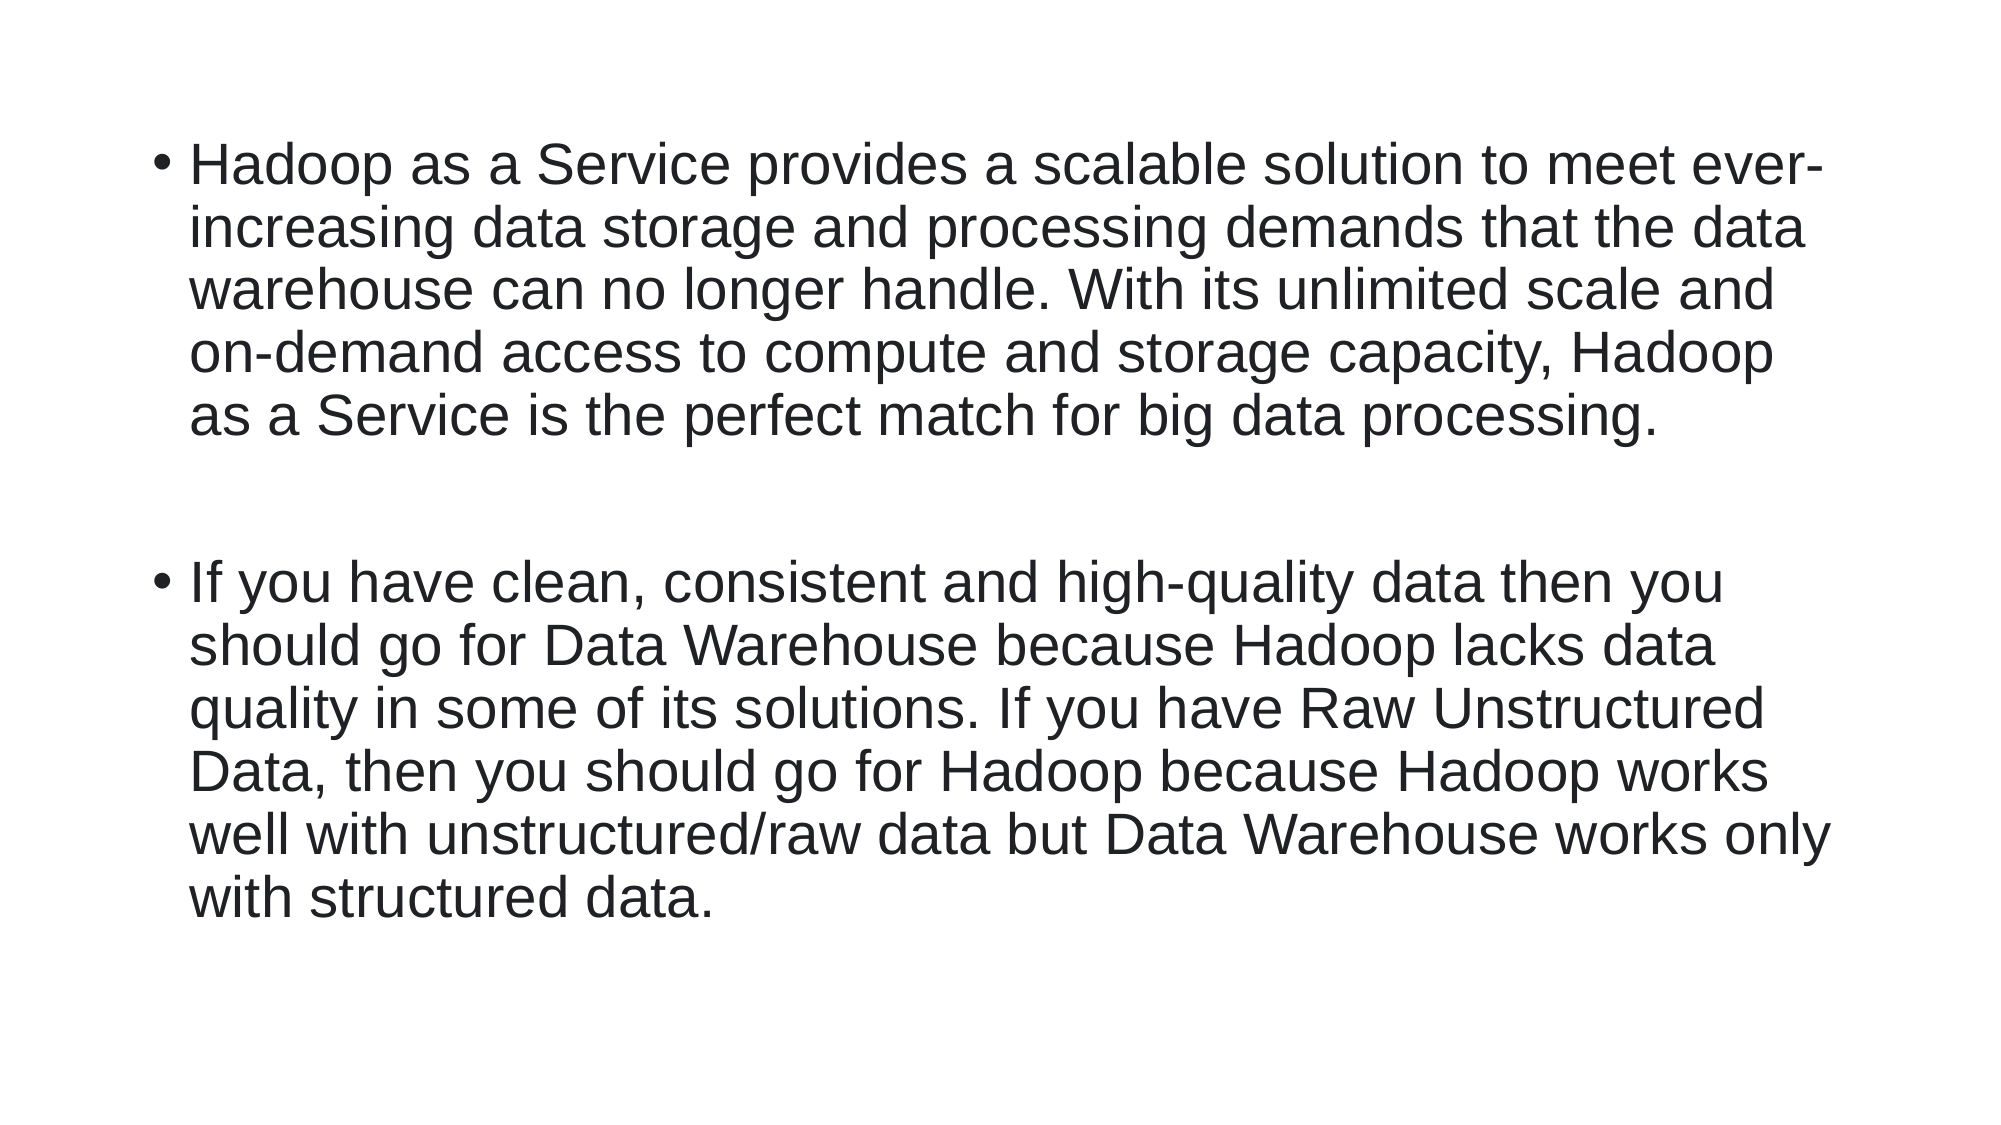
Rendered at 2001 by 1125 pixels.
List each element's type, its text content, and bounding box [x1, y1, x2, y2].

list Hadoop as a Service provides a scalable solution to meet ever-increasing data storage and processing demands that the data warehouse can no longer handle. With its unlimited scale and on-demand access to compute and storage capacity, Hadoop as a Service is the perfect match for big data processing. If you have clean, consistent and high-quality data then you should go for Data Warehouse because Hadoop lacks data quality in some of its solutions. If you have Raw Unstructured Data, then you should go for Hadoop because Hadoop works well with unstructured/raw data but Data Warehouse works only with structured data. [137, 126, 1863, 1014]
